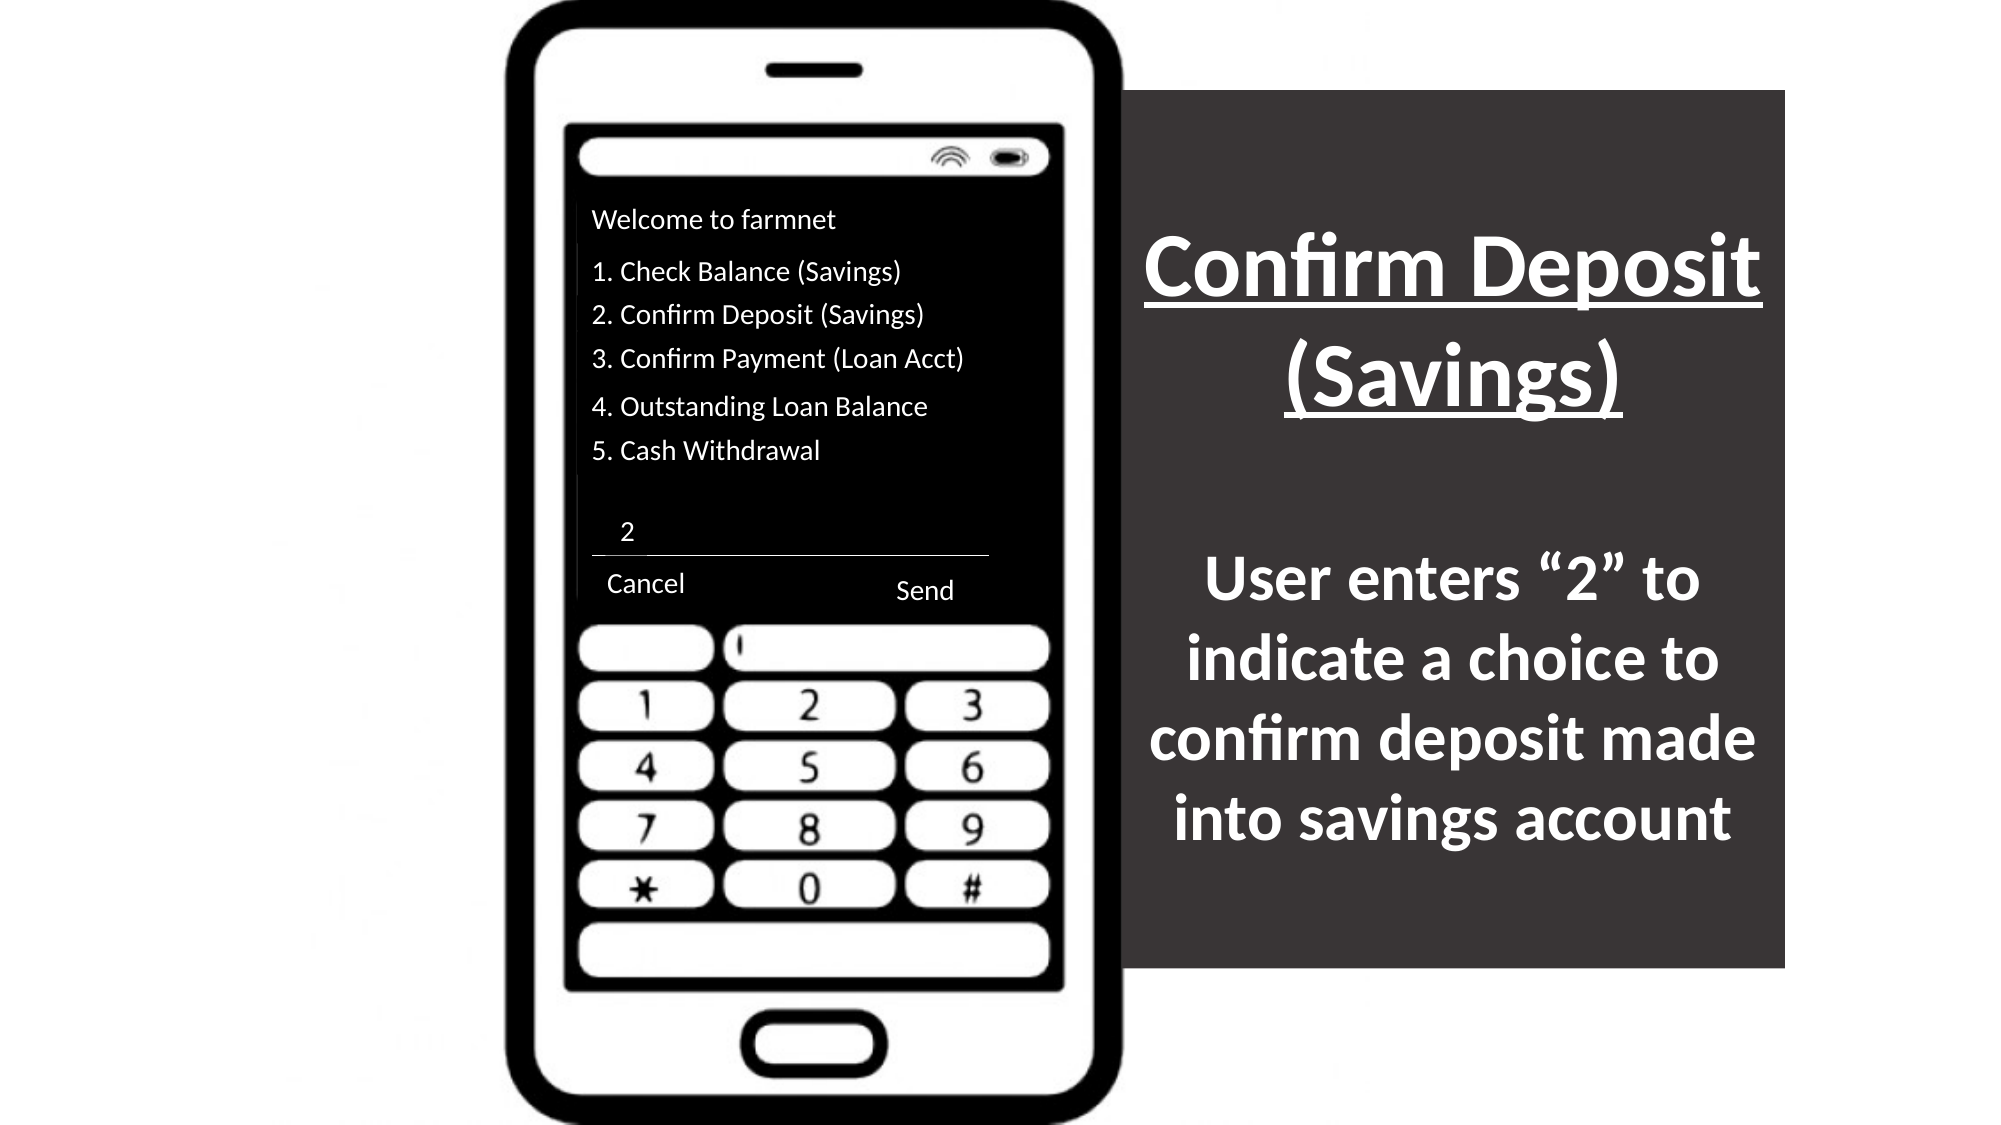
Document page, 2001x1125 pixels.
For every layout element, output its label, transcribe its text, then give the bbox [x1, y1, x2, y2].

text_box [259, 0, 1370, 1125]
text_box Confirm Deposit (Savings) User enters “2” to indicate a choice to confirm deposit made into savings account [1370, 89, 1786, 969]
